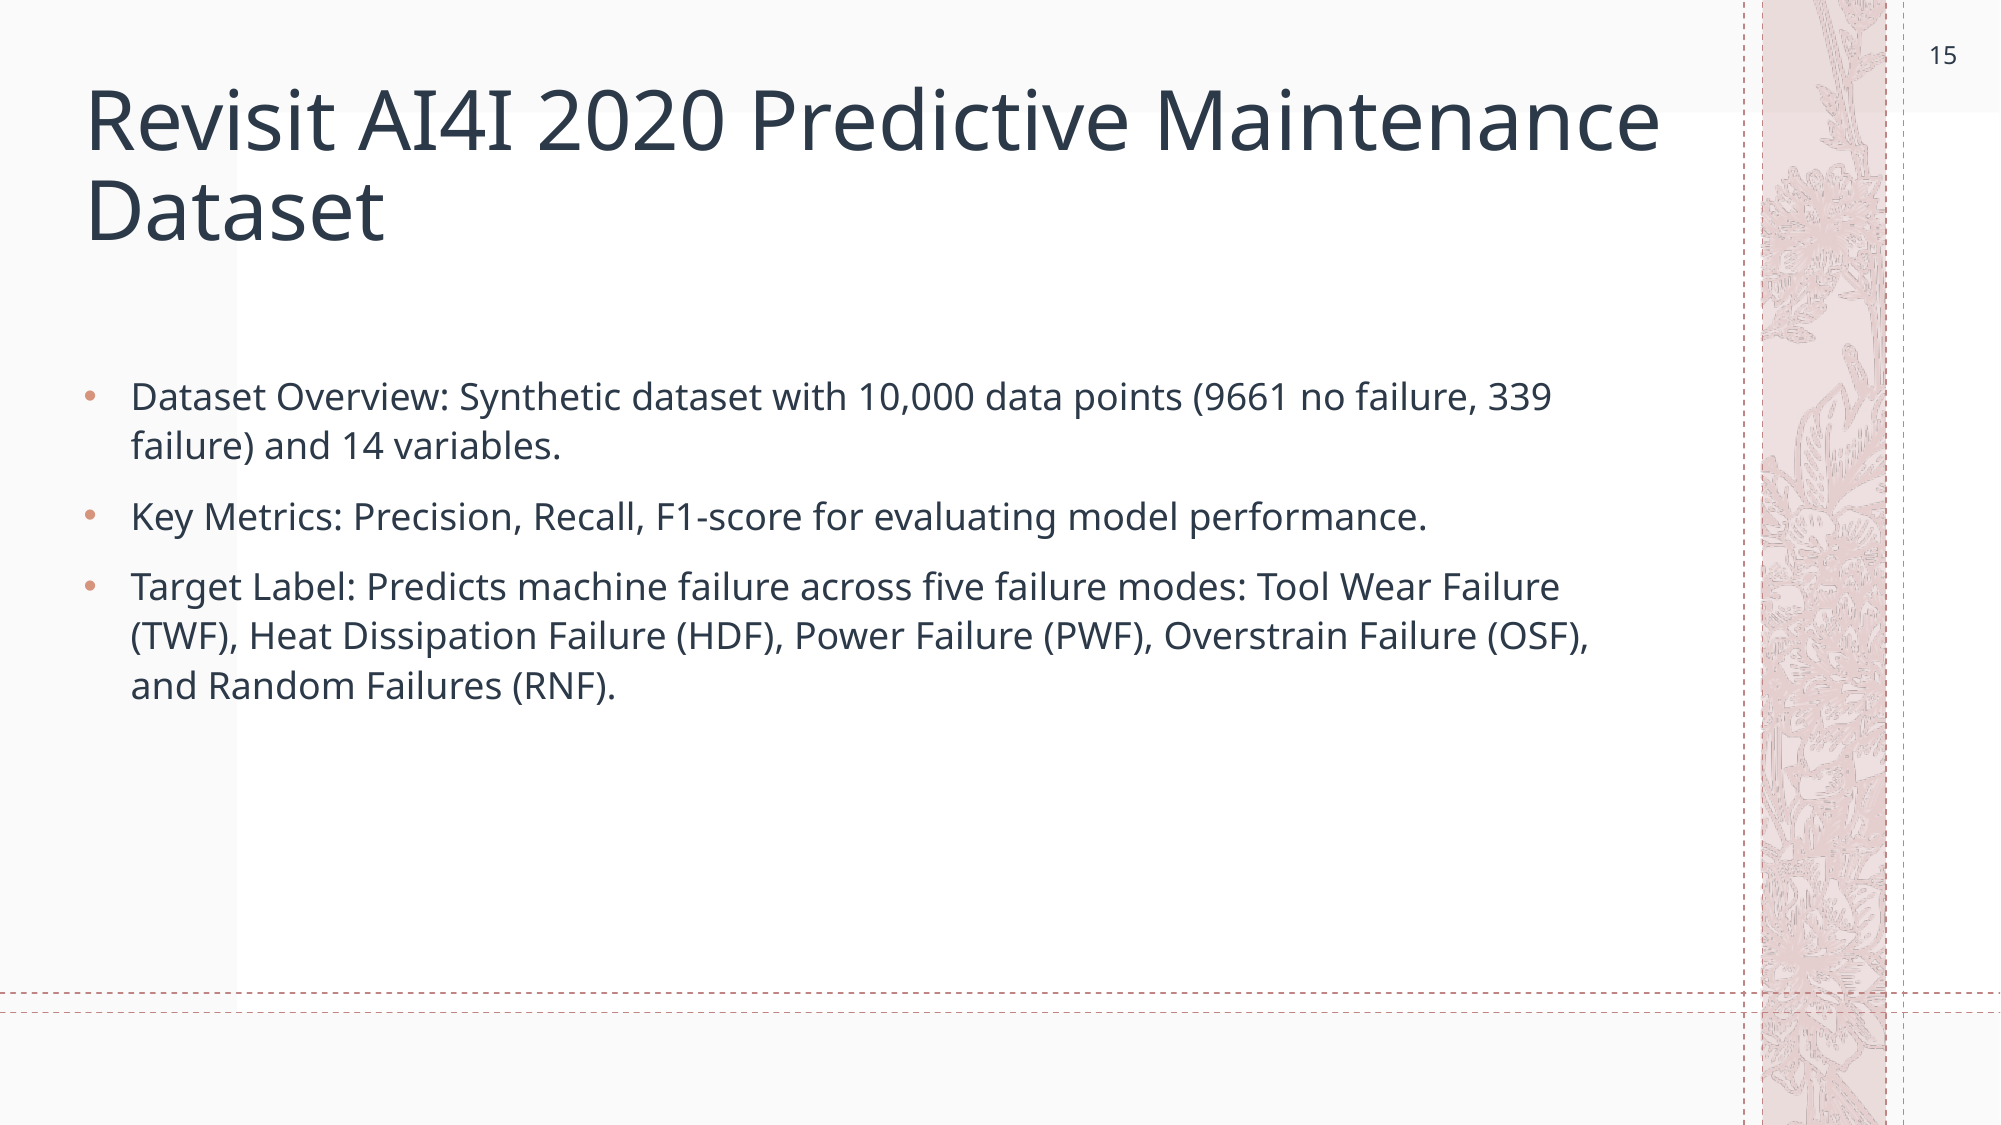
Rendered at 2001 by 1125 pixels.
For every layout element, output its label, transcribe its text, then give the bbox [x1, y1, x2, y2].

list Dataset Overview: Synthetic dataset with 10,000 data points (9661 no failure, 339 failure) and 14 variables. Key Metrics: Precision, Recall, F1-score for evaluating model performance. Target Label: Predicts machine failure across five failure modes: Tool Wear Failure (TWF), Heat Dissipation Failure (HDF), Power Failure (PWF), Overstrain Failure (OSF), and Random Failures (RNF). [68, 360, 1667, 910]
slide_number 15 [1886, 0, 2000, 113]
picture [1760, 0, 1886, 1125]
title Revisit AI4I 2020 Predictive Maintenance Dataset [69, 59, 1696, 278]
